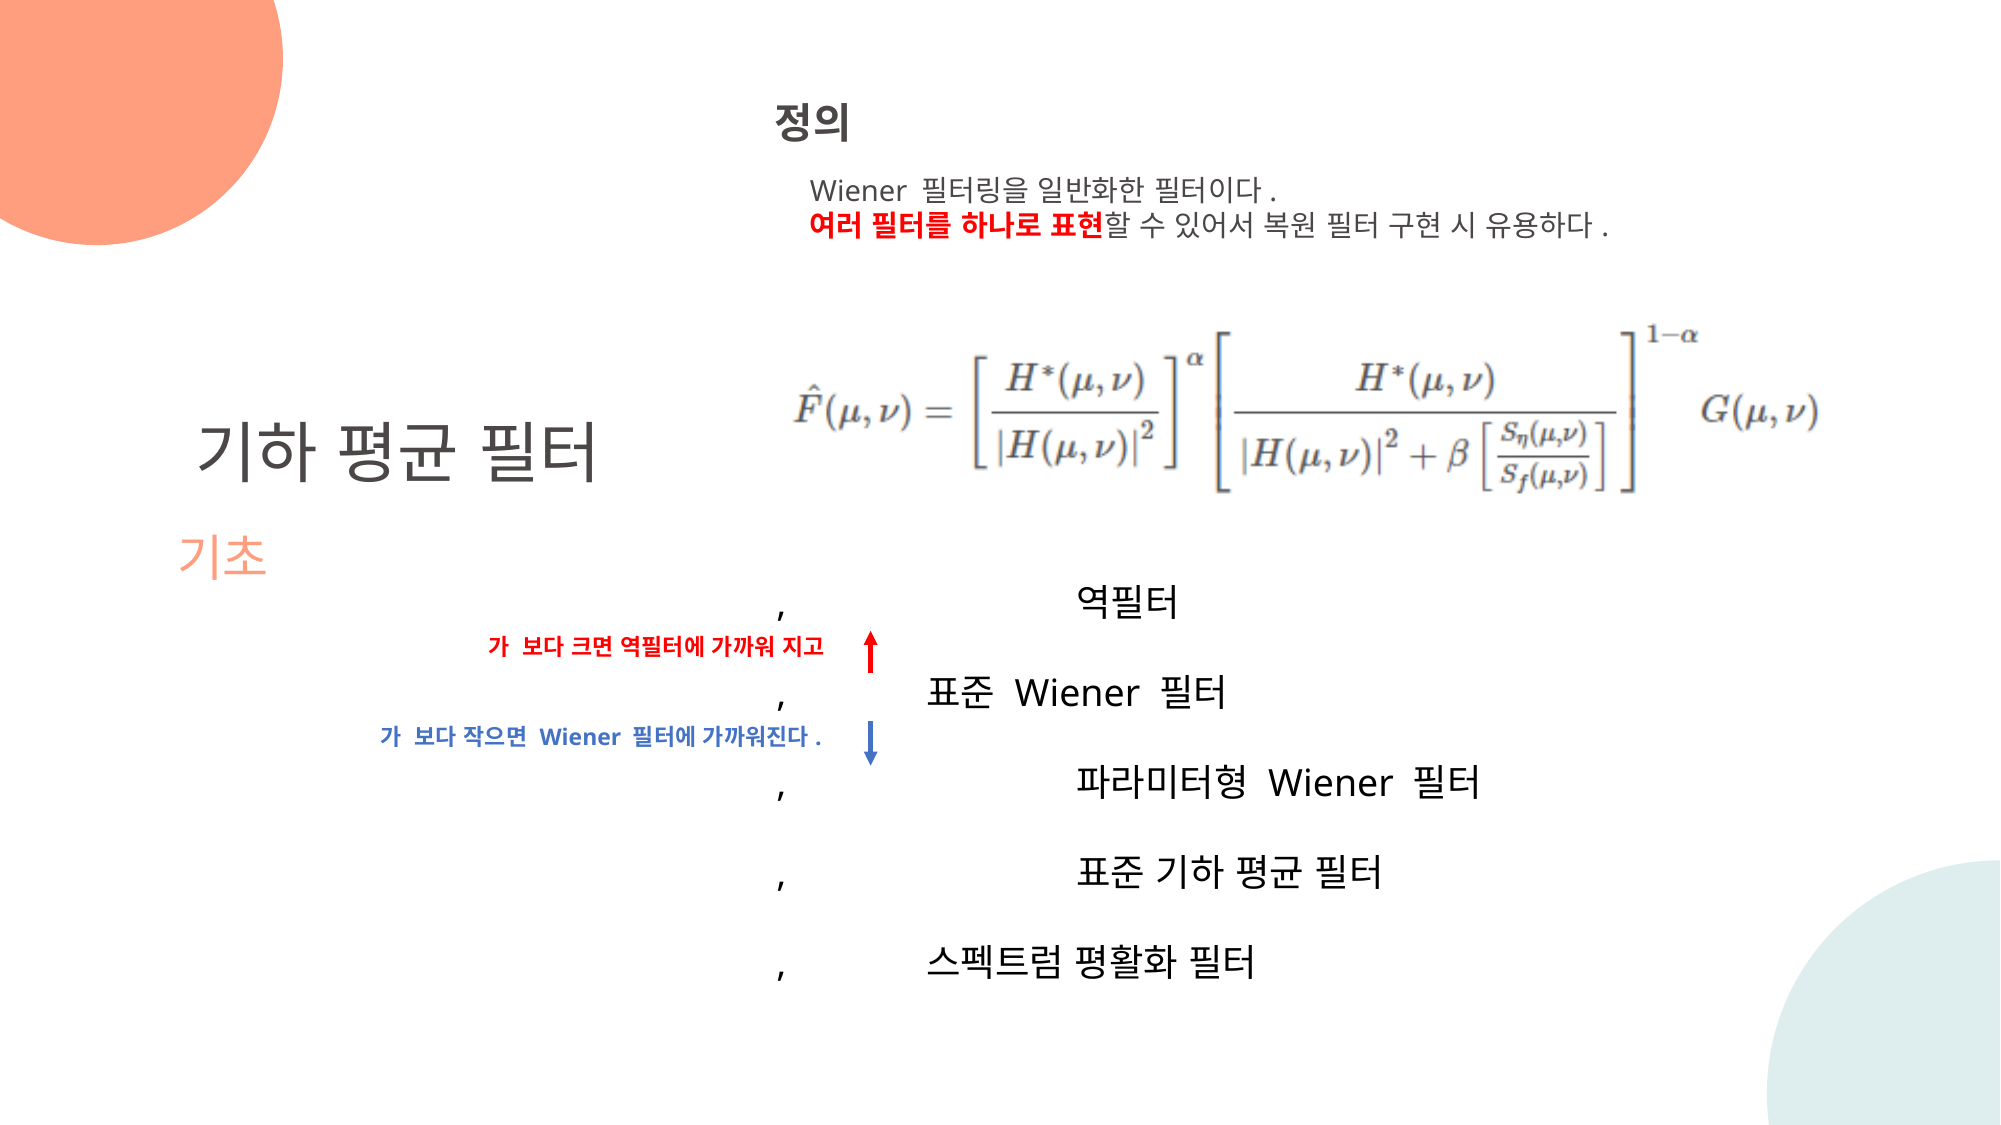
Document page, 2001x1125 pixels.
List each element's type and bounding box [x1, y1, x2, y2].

picture [756, 259, 1849, 563]
text_box [1765, 859, 2000, 1125]
text_box [157, 403, 640, 595]
text_box [0, 0, 284, 247]
text_box [756, 89, 1662, 251]
